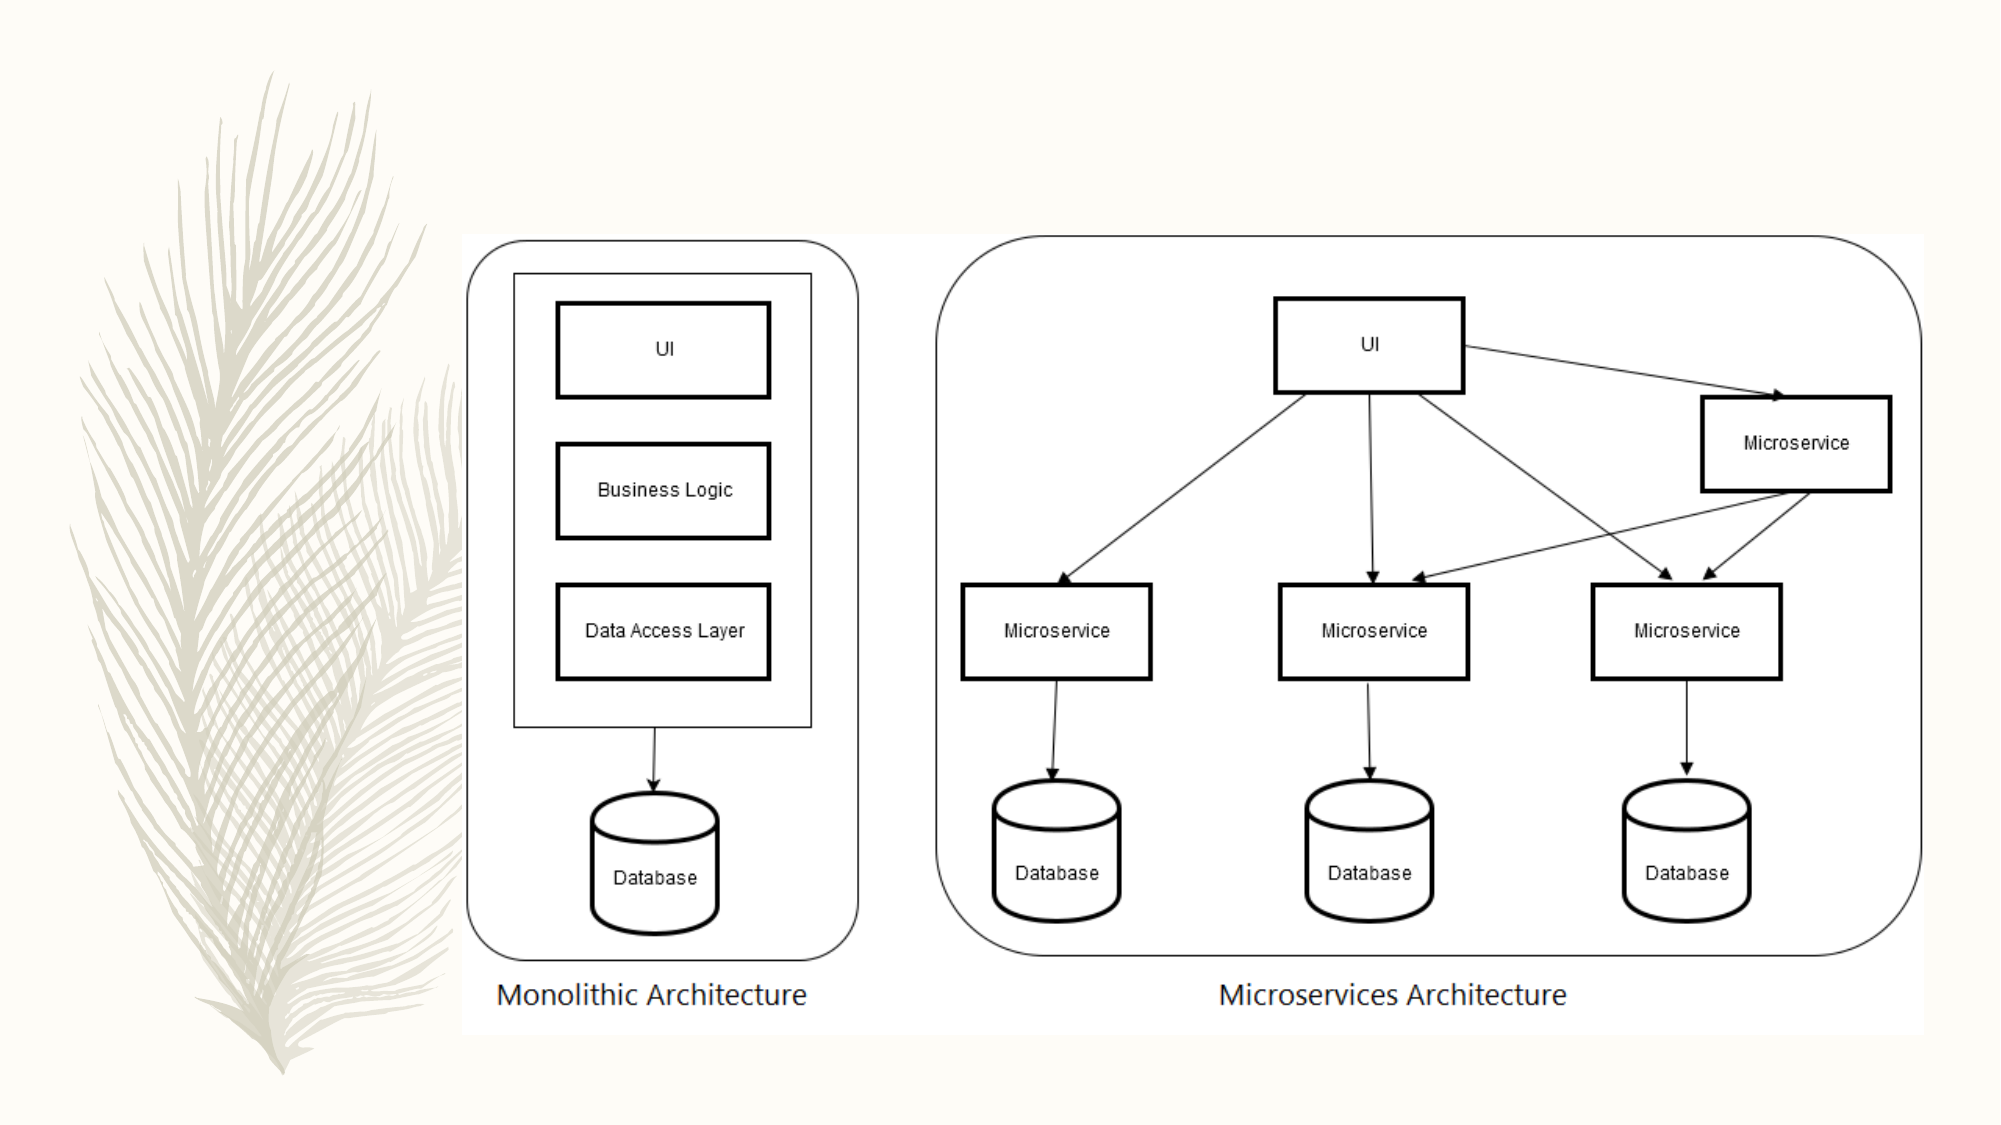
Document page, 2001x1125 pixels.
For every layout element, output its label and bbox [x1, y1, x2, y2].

picture [461, 234, 1924, 1035]
